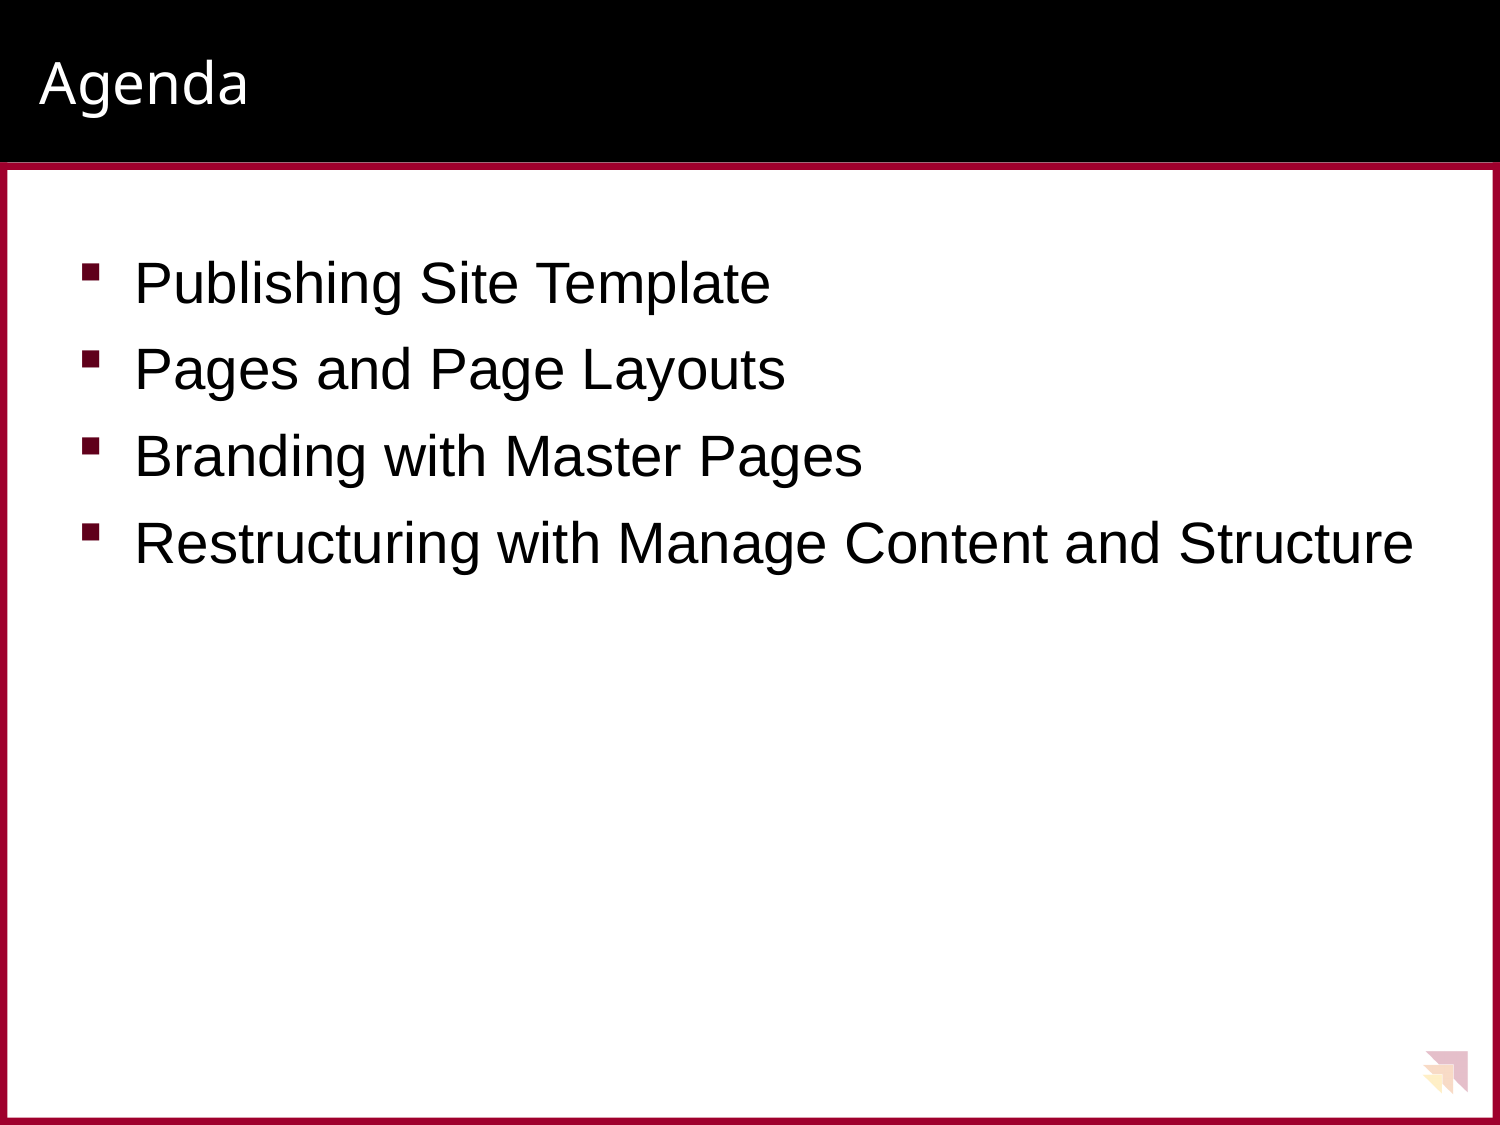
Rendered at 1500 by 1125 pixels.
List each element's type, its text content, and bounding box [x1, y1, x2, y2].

title Agenda [24, 12, 1438, 150]
list Publishing Site Template Pages and Page Layouts Branding with Master Pages Restructuring with Manage Content and Structure [62, 237, 1438, 1088]
